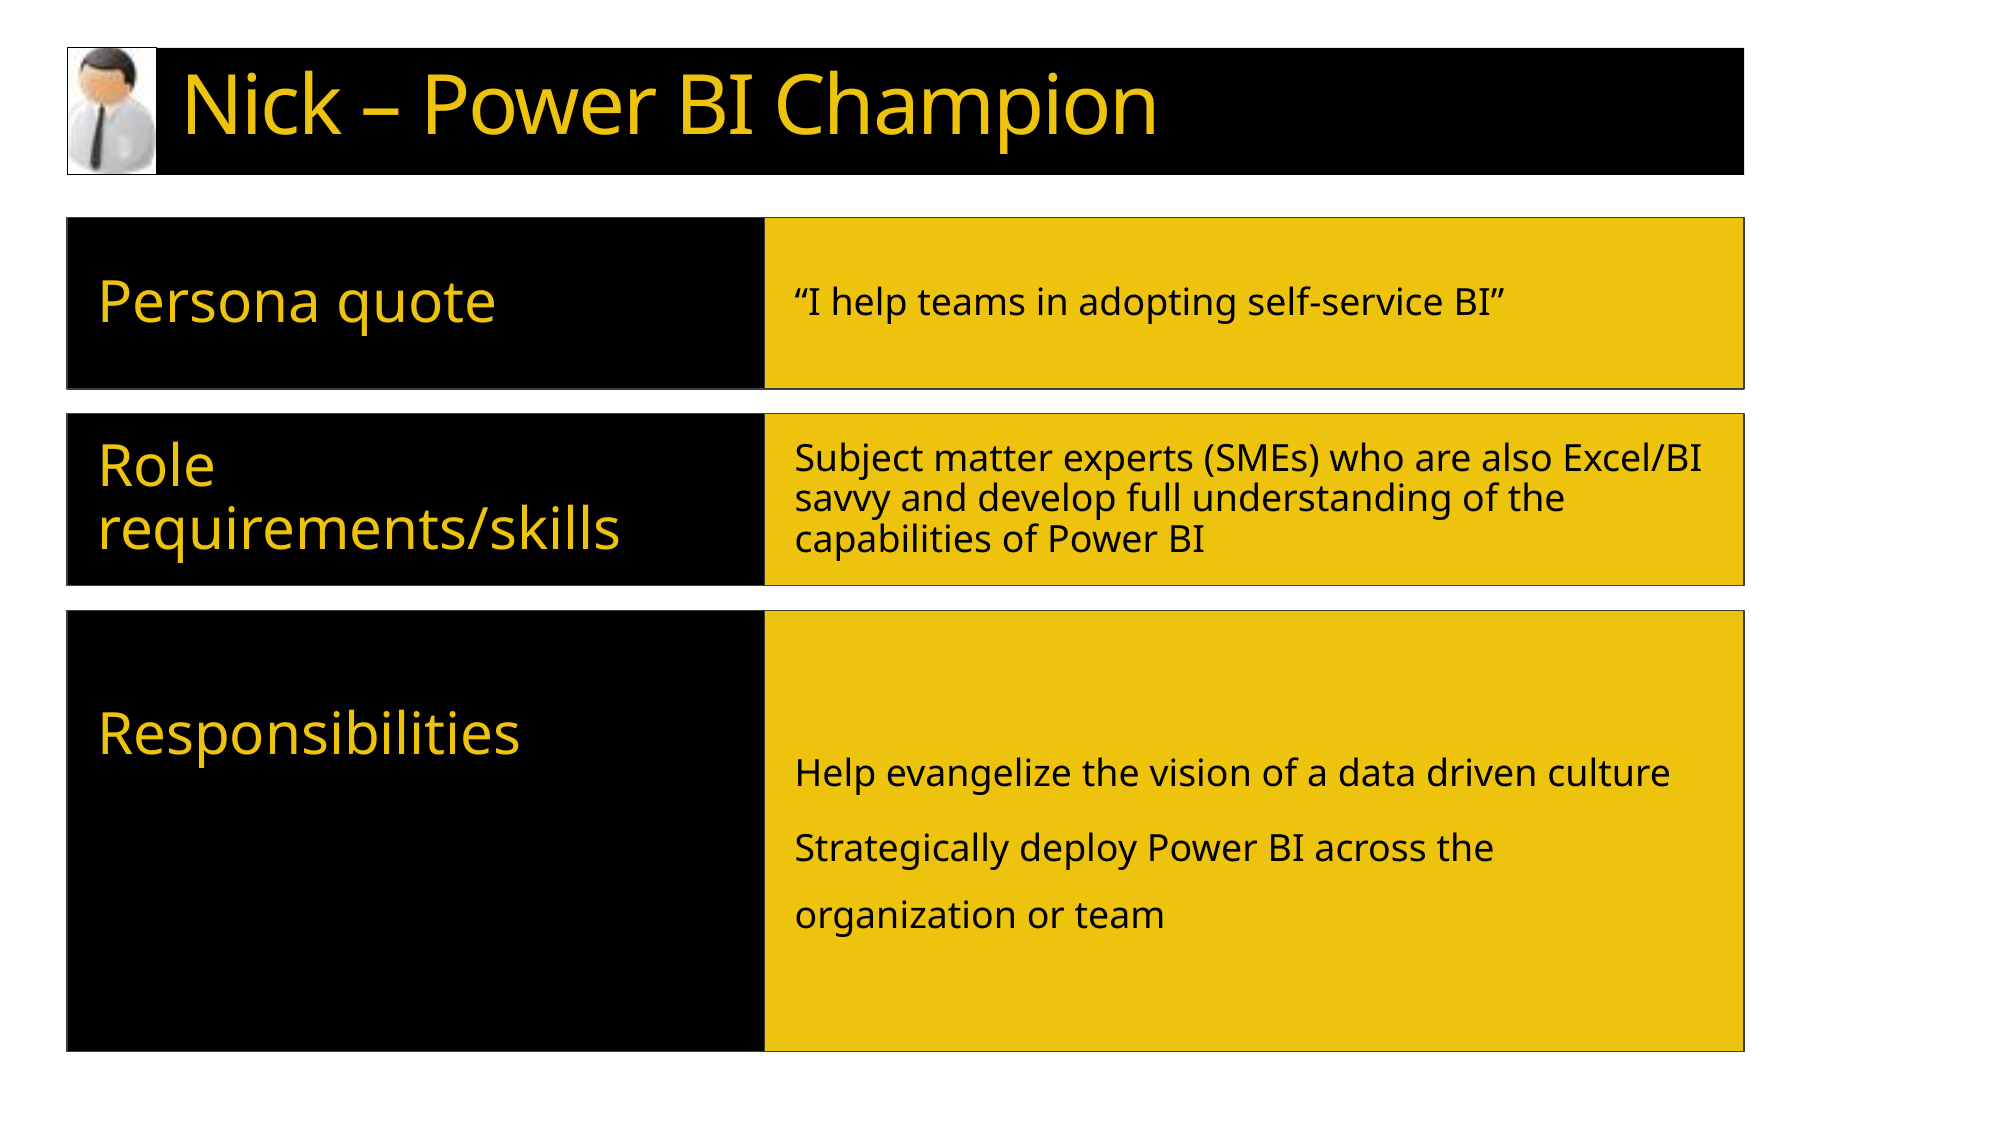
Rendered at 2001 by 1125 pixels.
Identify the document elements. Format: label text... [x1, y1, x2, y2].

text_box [66, 413, 1745, 586]
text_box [66, 610, 1745, 1052]
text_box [66, 217, 1745, 390]
picture [66, 47, 157, 175]
text_box Nick – Power BI Champion [157, 47, 1745, 175]
